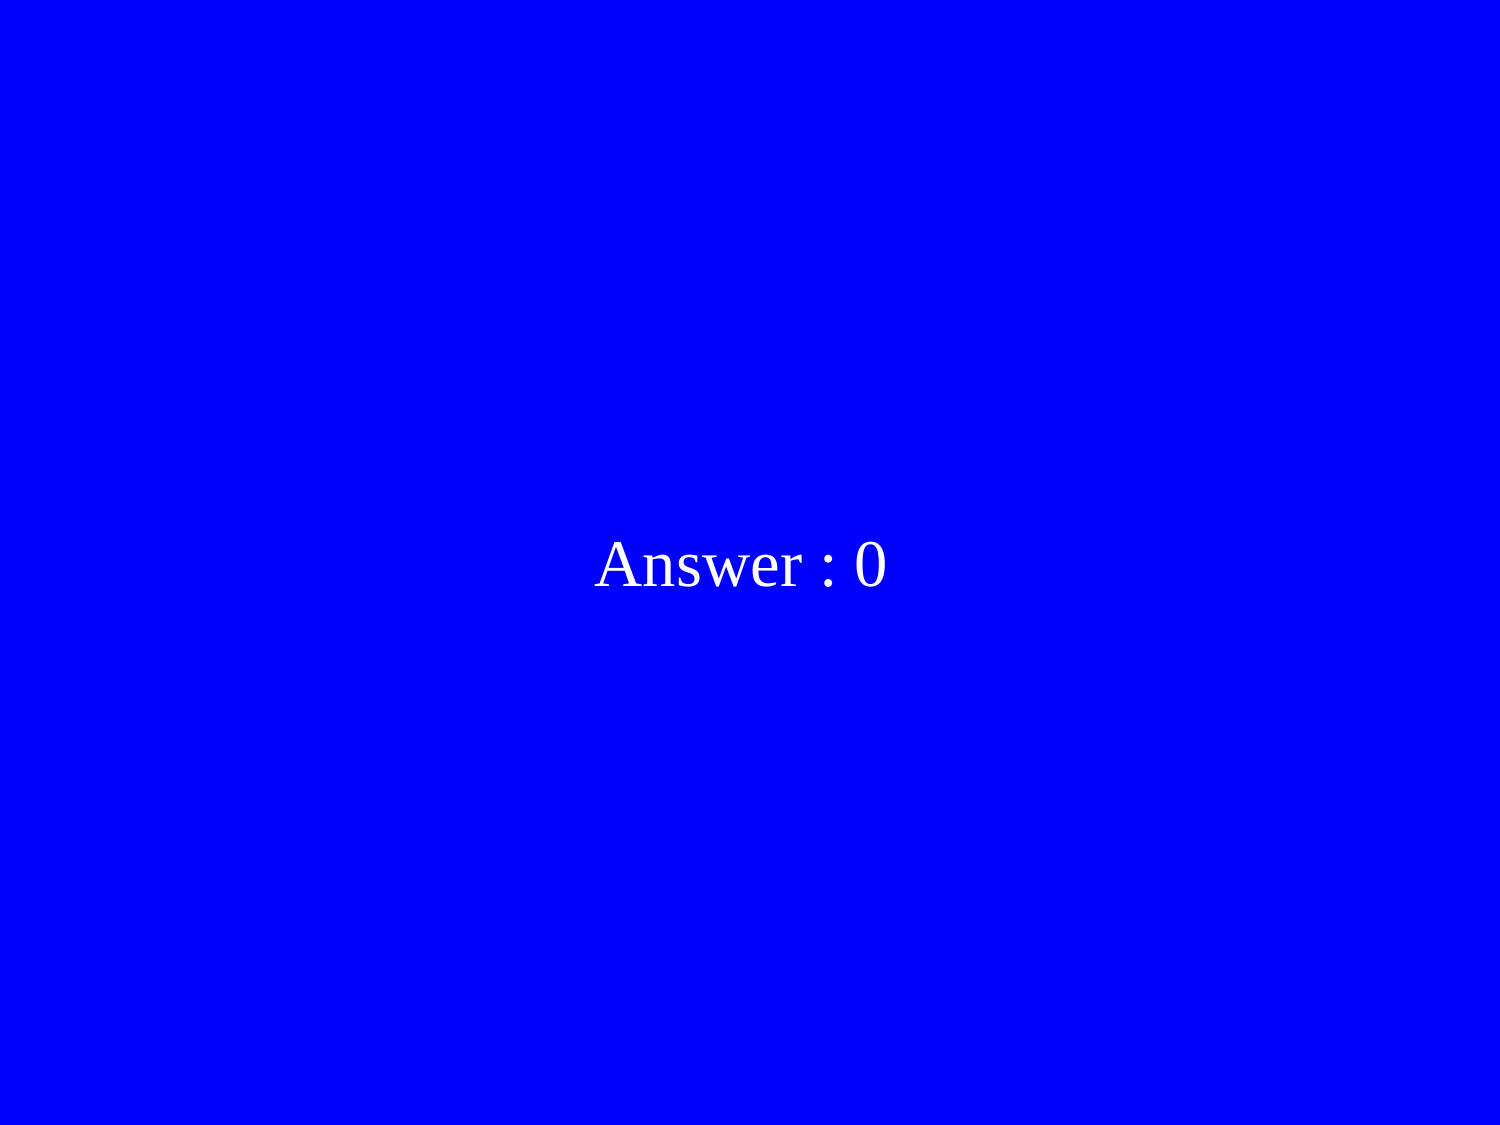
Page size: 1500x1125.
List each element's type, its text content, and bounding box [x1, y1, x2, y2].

subtitle Answer : 0 [137, 512, 1363, 638]
